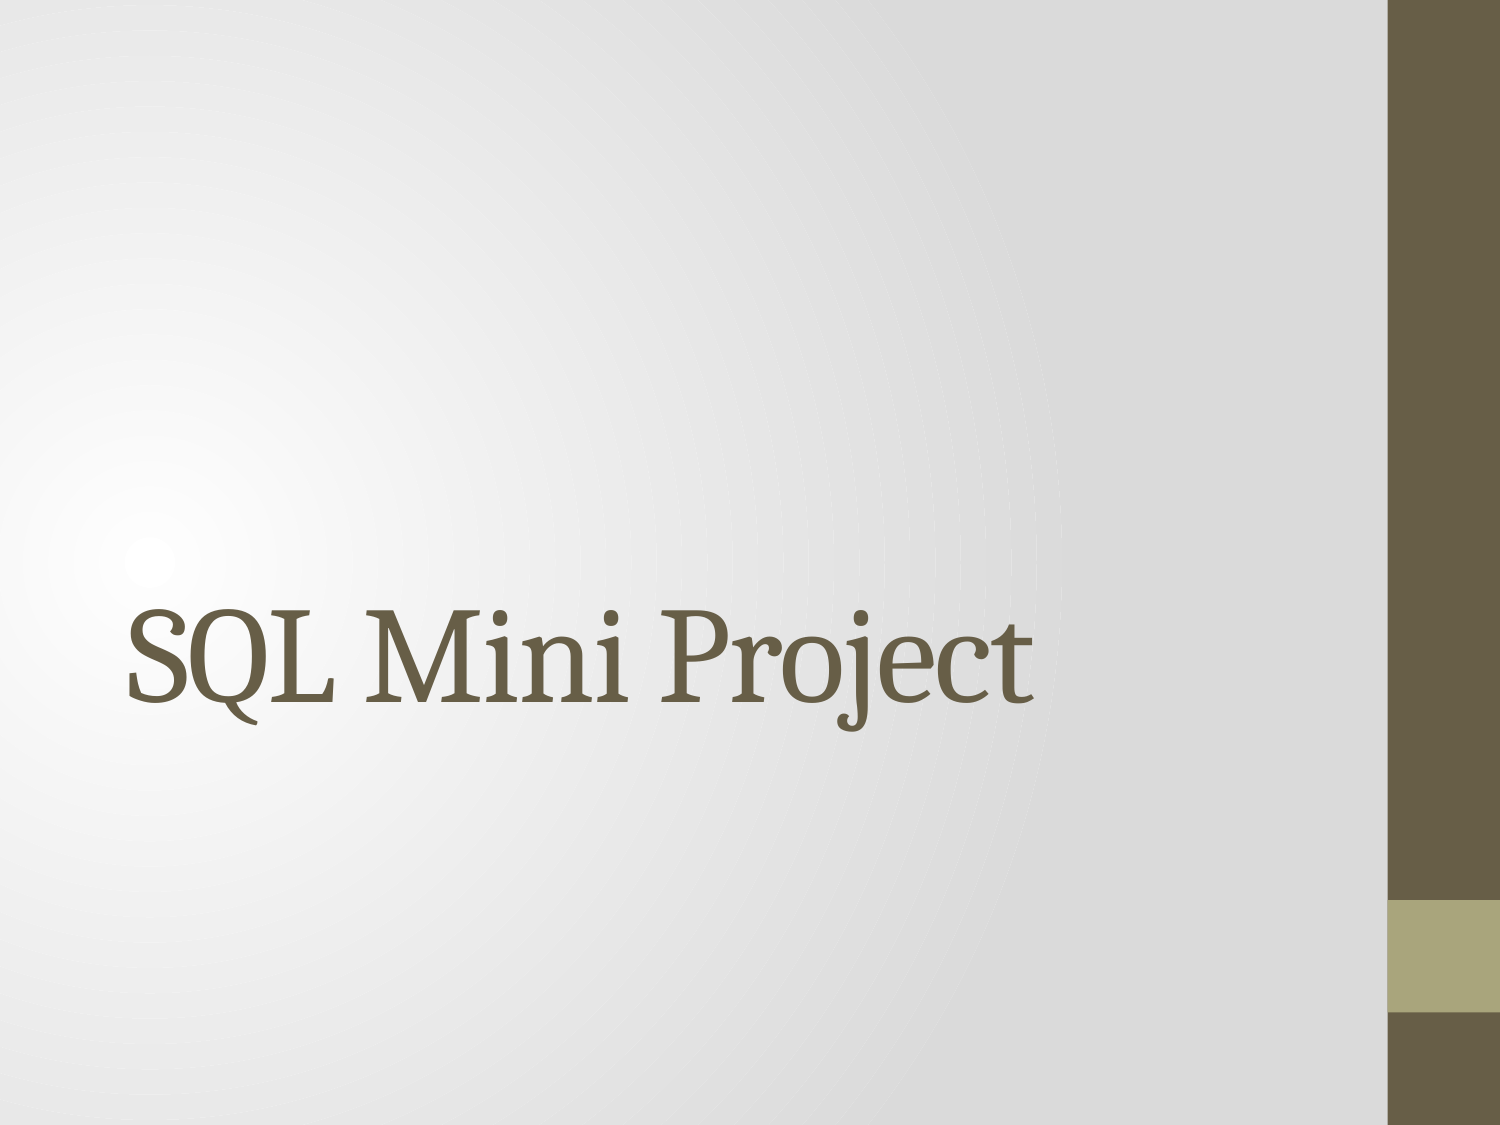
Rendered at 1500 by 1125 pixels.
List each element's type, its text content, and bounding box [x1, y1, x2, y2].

title SQL Mini Project [112, 312, 1350, 738]
